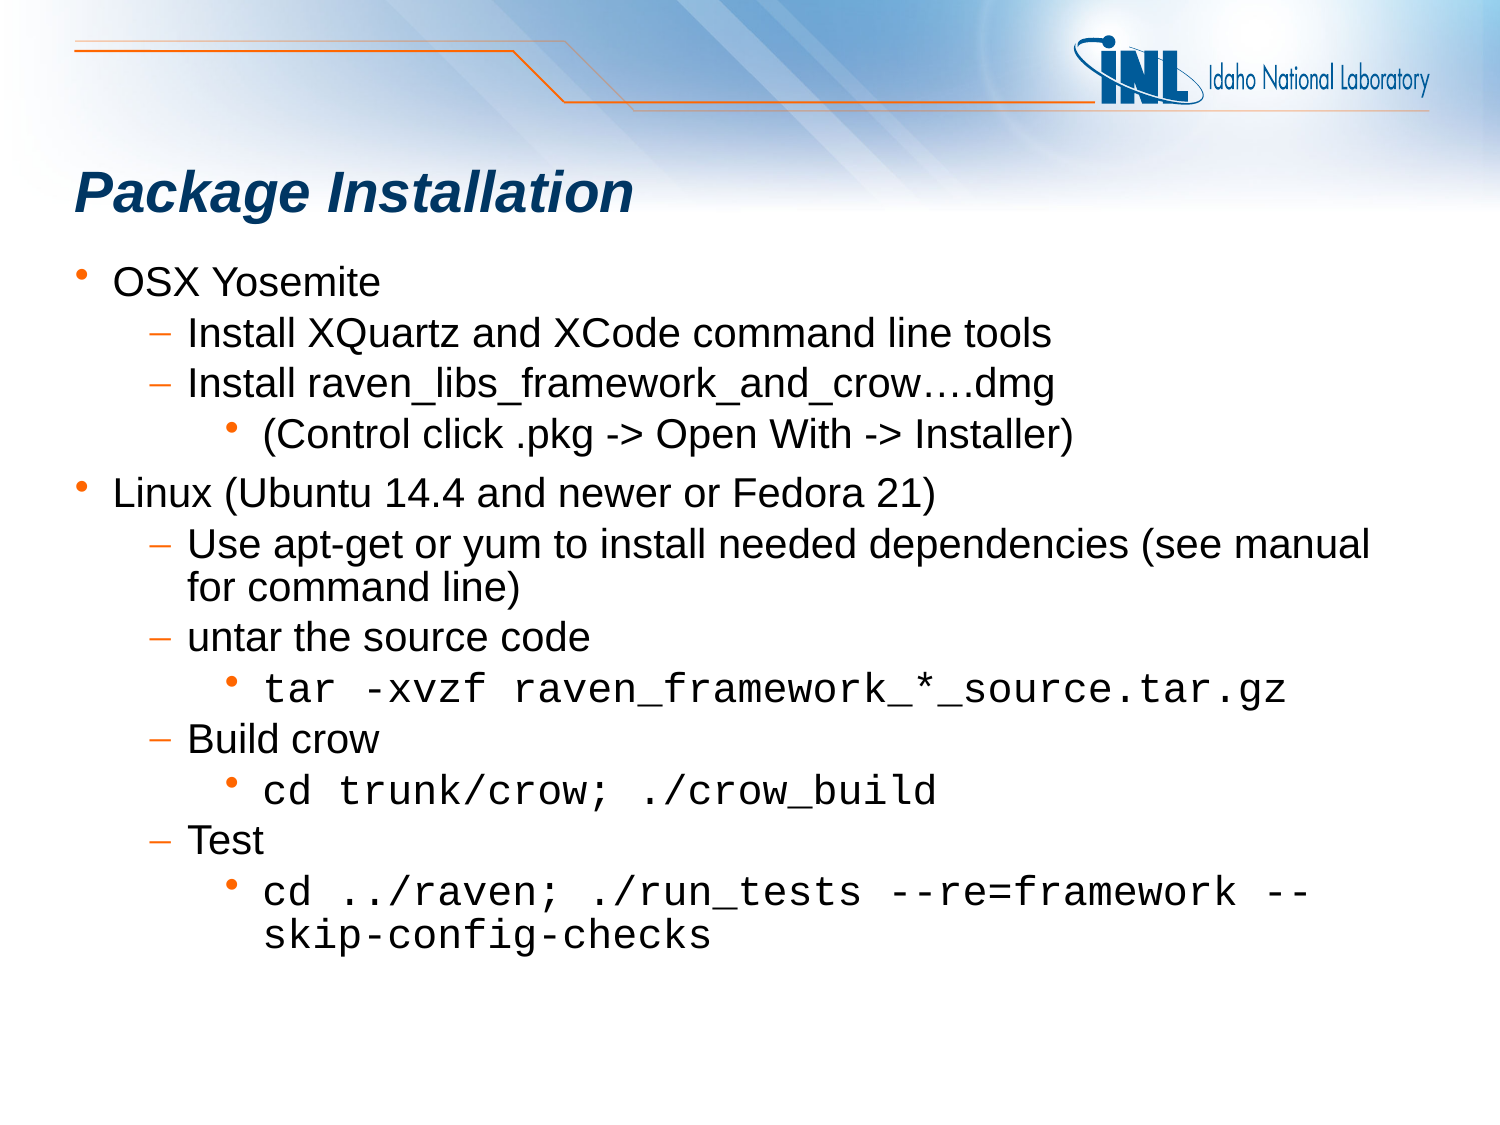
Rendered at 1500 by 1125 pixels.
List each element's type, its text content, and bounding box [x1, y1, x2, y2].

title Package Installation [74, 164, 1430, 227]
picture [0, 0, 1500, 1125]
list OSX Yosemite Install XQuartz and XCode command line tools Install raven_libs_framework_and_crow….dmg (Control click .pkg -> Open With -> Installer) Linux (Ubuntu 14.4 and newer or Fedora 21) Use apt-get or yum to install needed dependencies (see manual for command line) untar the source code tar -xvzf raven_framework_*_source.tar.gz Build crow cd trunk/crow; ./crow_build Test cd ../raven; ./run_tests --re=framework --skip-config-checks [74, 261, 1430, 1005]
